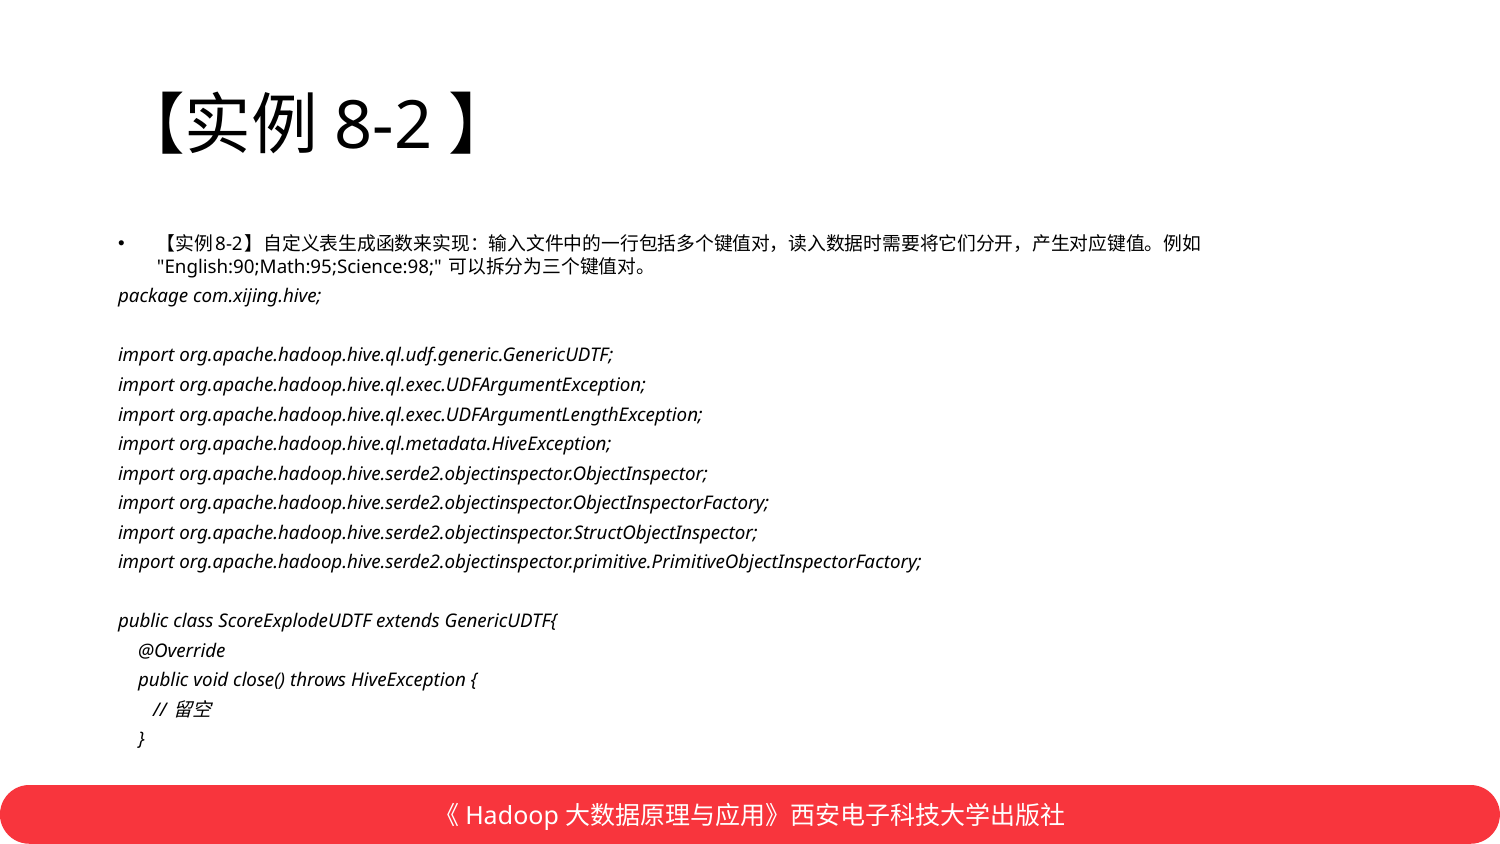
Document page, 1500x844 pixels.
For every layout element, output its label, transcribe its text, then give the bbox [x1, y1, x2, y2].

title 【实例8-2】 [103, 44, 1397, 208]
list 【实例8-2】自定义表生成函数来实现：输入文件中的一行包括多个键值对，读入数据时需要将它们分开，产生对应键值。例如 "English:90;Math:95;Science:98;" 可以拆分为三个键值对。 package com.xijing.hive; import org.apache.hadoop.hive.ql.udf.generic.GenericUDTF; import org.apache.hadoop.hive.ql.exec.UDFArgumentException; import org.apache.hadoop.hive.ql.exec.UDFArgumentLengthException; import org.apache.hadoop.hive.ql.metadata.HiveException; import org.apache.hadoop.hive.serde2.objectinspector.ObjectInspector; import org.apache.hadoop.hive.serde2.objectinspector.ObjectInspectorFactory; import org.apache.hadoop.hive.serde2.objectinspector.StructObjectInspector; import org.apache.hadoop.hive.serde2.objectinspector.primitive.PrimitiveObjectInspectorFactory; public class ScoreExplodeUDTF extends GenericUDTF{ @Override public void close() throws HiveException { // 留空 } [103, 224, 1397, 760]
